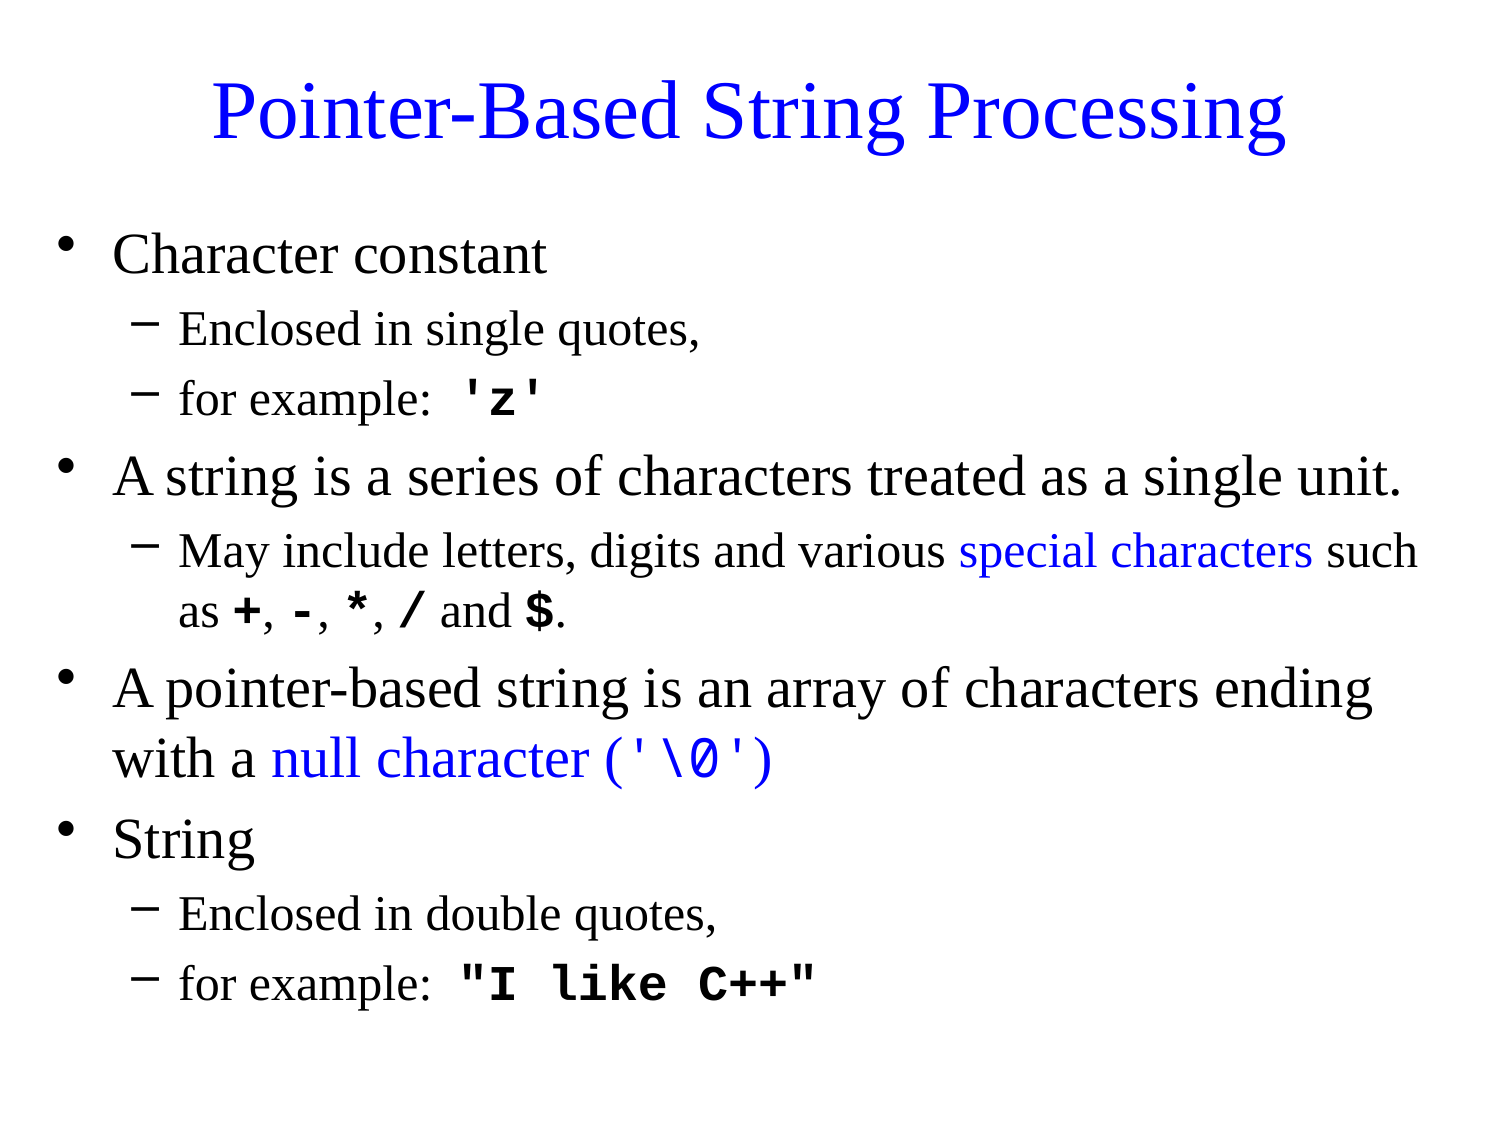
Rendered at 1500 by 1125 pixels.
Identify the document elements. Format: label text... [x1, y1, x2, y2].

list Character constant Enclosed in single quotes, for example: 'z' A string is a series of characters treated as a single unit. May include letters, digits and various special characters such as +, -, *, / and $. A pointer-based string is an array of characters ending with a null character ('\0') String Enclosed in double quotes, for example: "I like C++" [40, 207, 1459, 1036]
title Pointer-Based String Processing [70, 30, 1430, 179]
